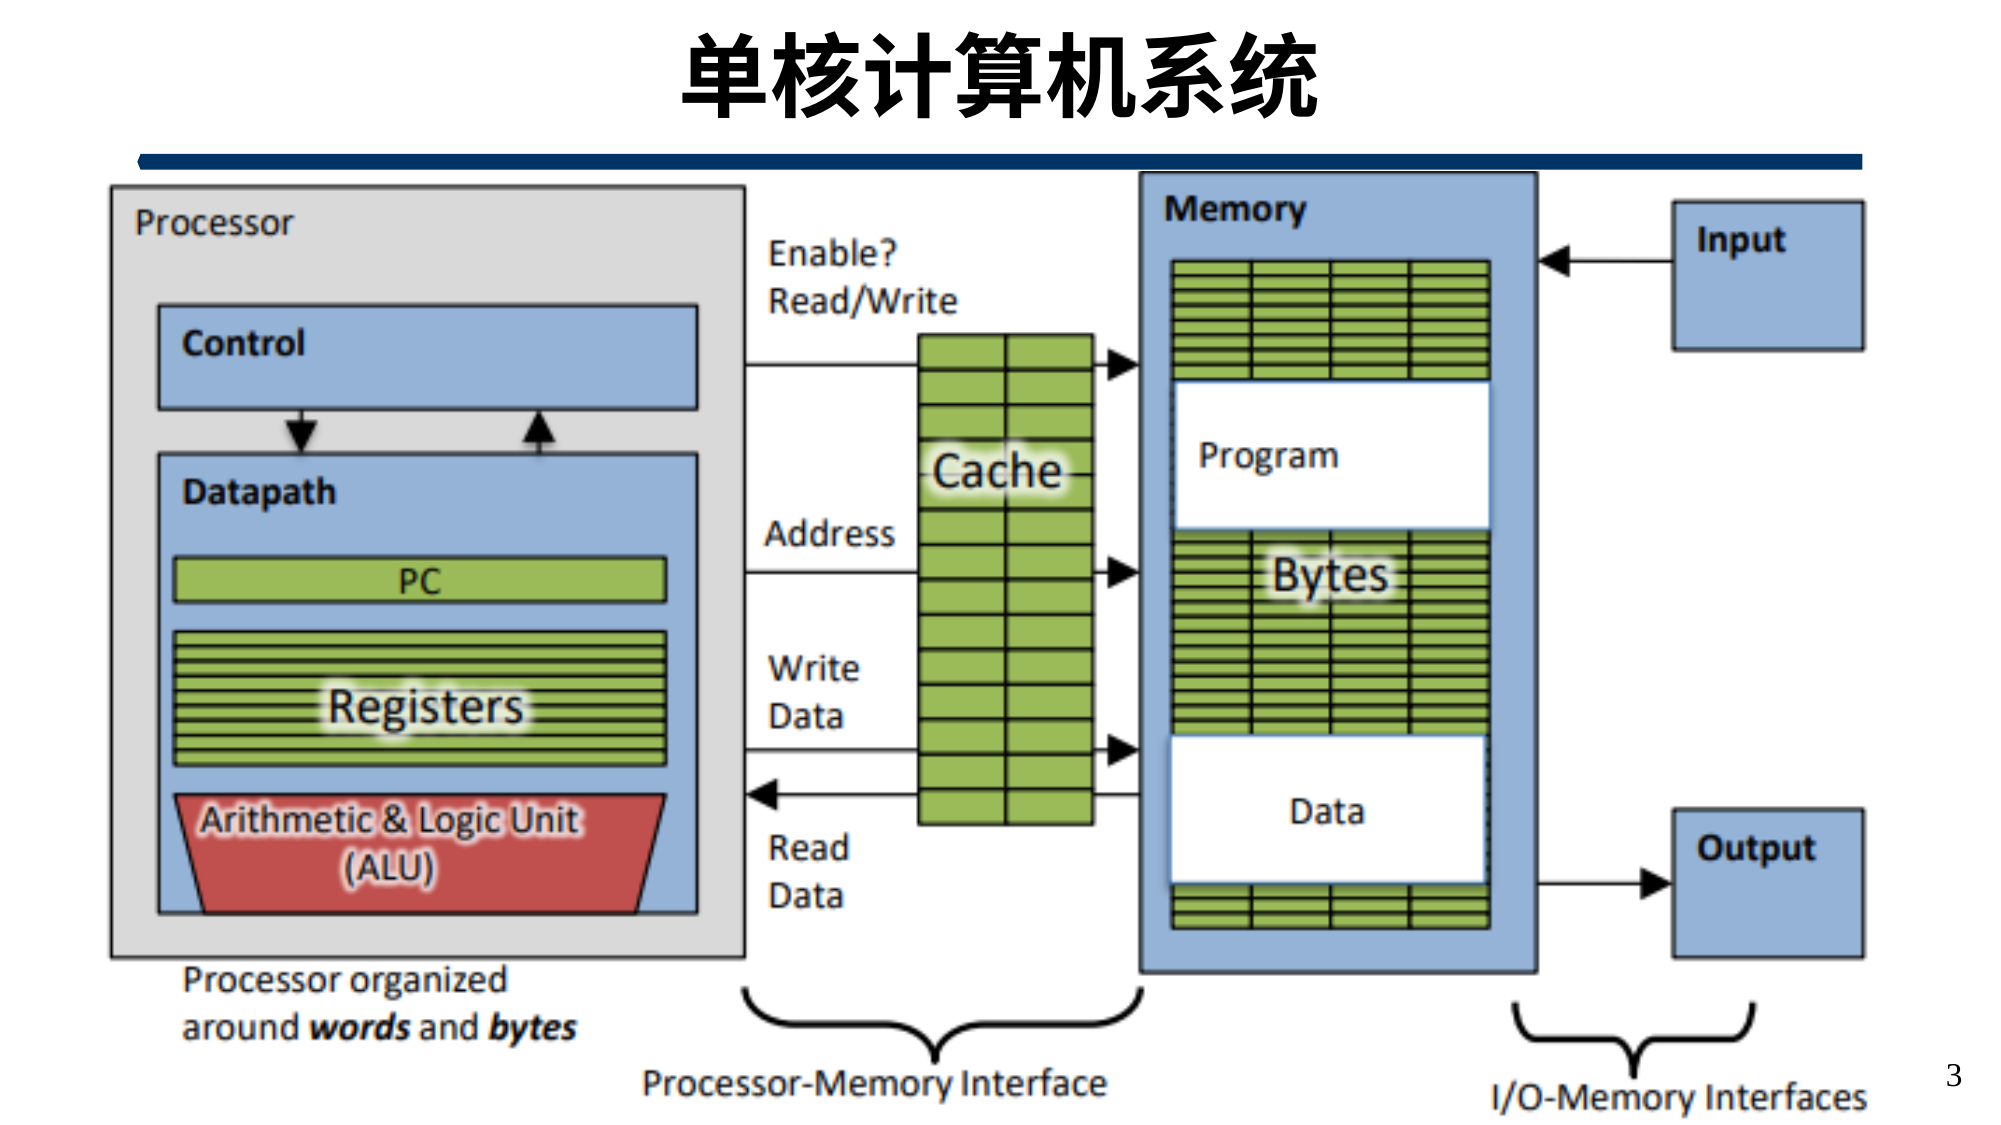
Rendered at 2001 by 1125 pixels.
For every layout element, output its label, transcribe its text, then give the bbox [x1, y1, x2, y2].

title 单核计算机系统 [137, 19, 1863, 143]
picture [102, 171, 1877, 1123]
slide_number 3 [1877, 1042, 1978, 1103]
